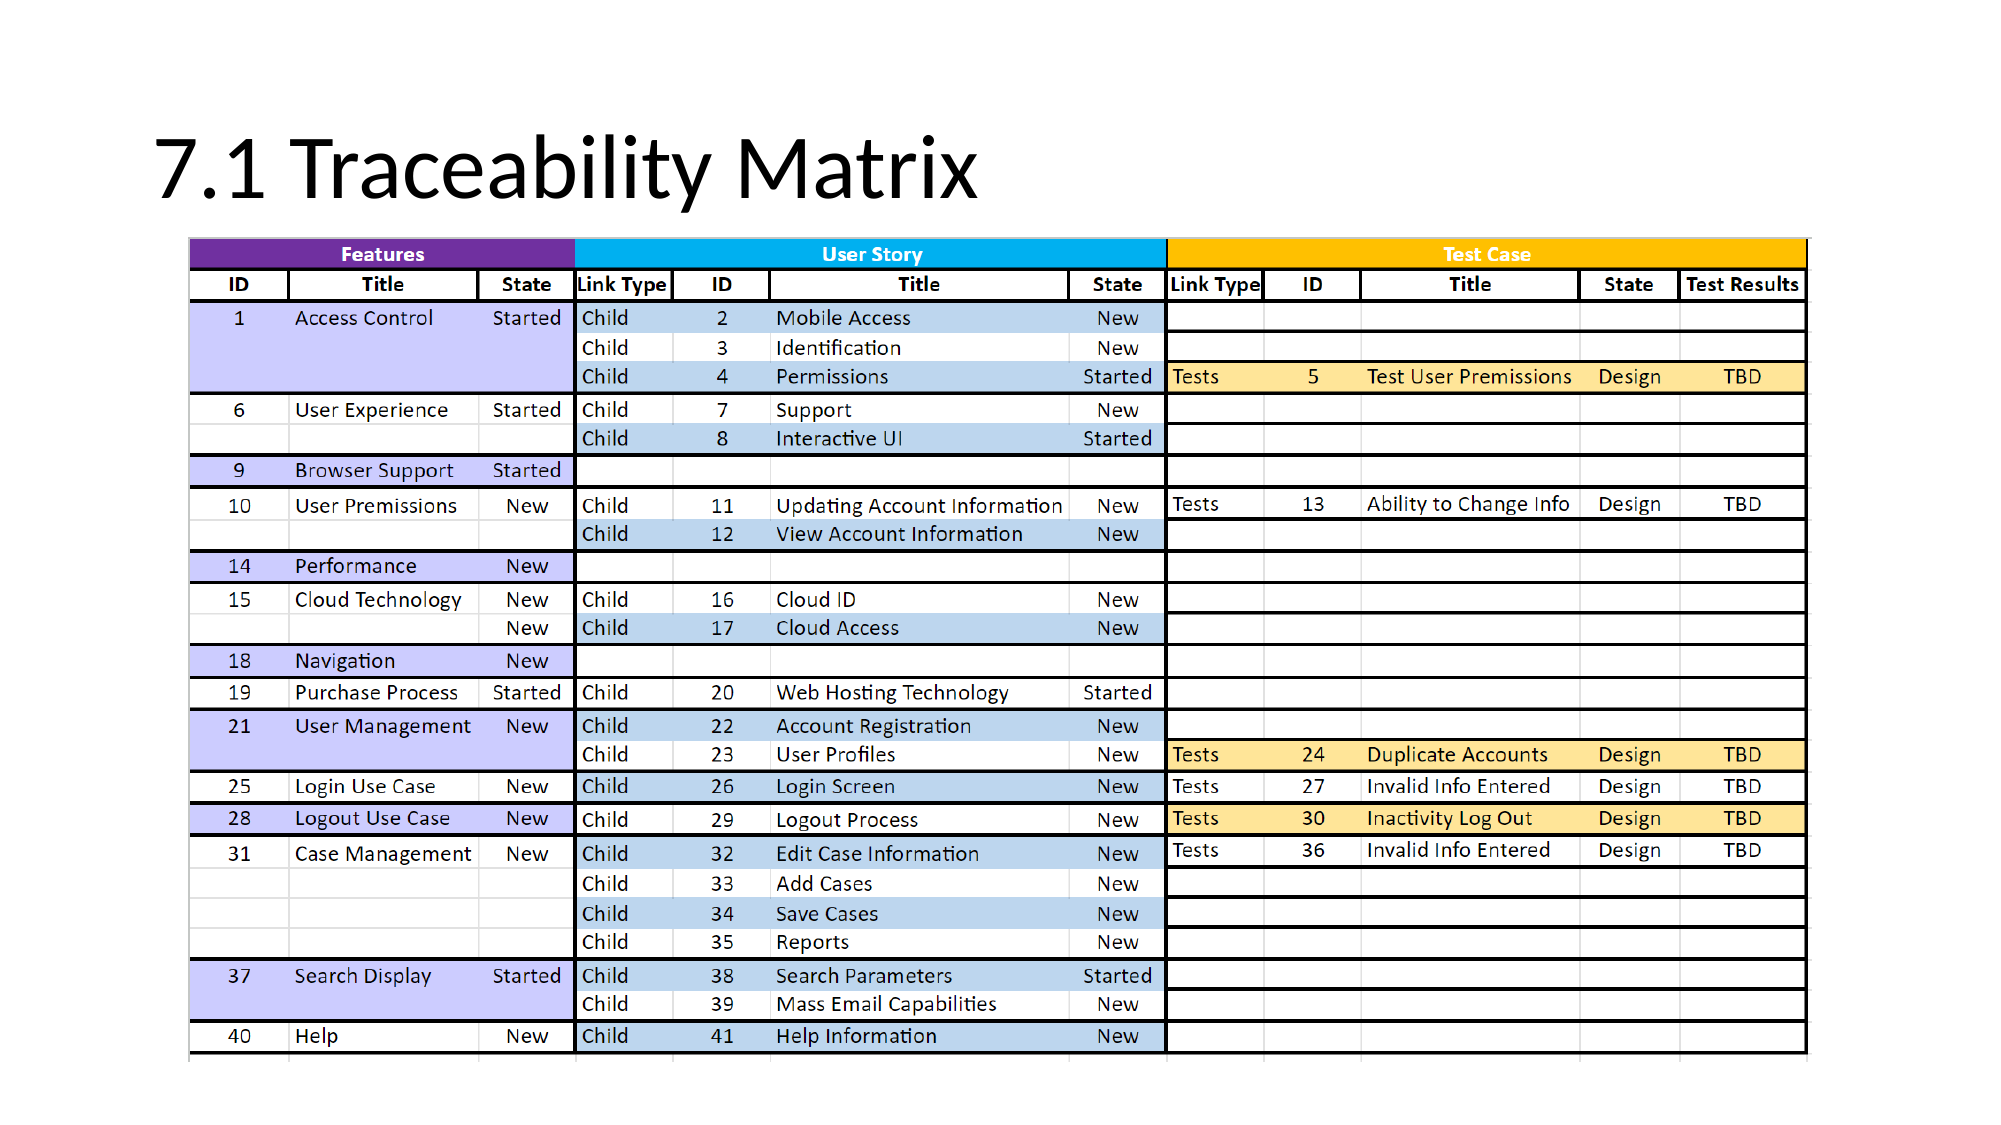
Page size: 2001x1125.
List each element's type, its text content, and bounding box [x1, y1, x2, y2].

picture [188, 237, 1812, 1062]
title 7.1 Traceability Matrix [137, 59, 1863, 278]
